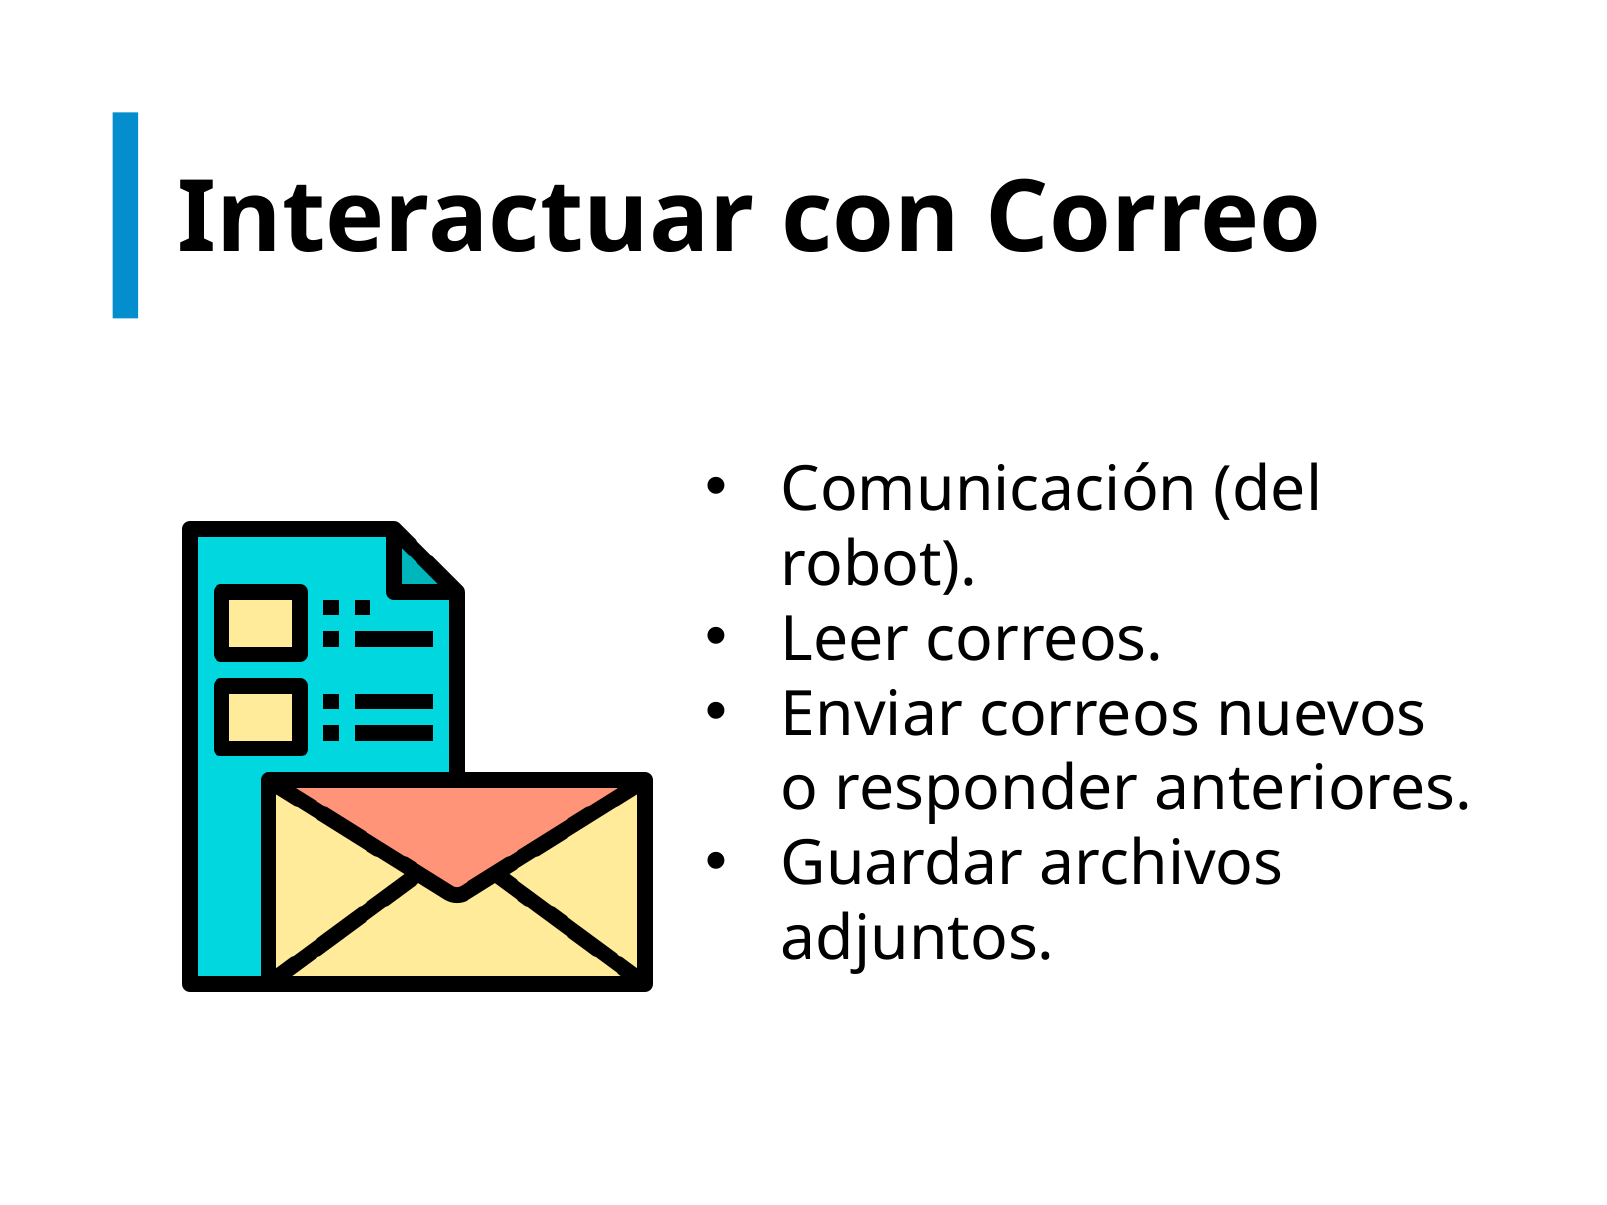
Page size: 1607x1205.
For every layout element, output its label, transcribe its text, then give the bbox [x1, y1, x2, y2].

subtitle Comunicación (del robot). Leer correos. Enviar correos nuevos o responder anteriores. Guardar archivos adjuntos. [699, 447, 1477, 1093]
picture [166, 505, 668, 1007]
title Interactuar con Correo [177, 122, 1494, 316]
